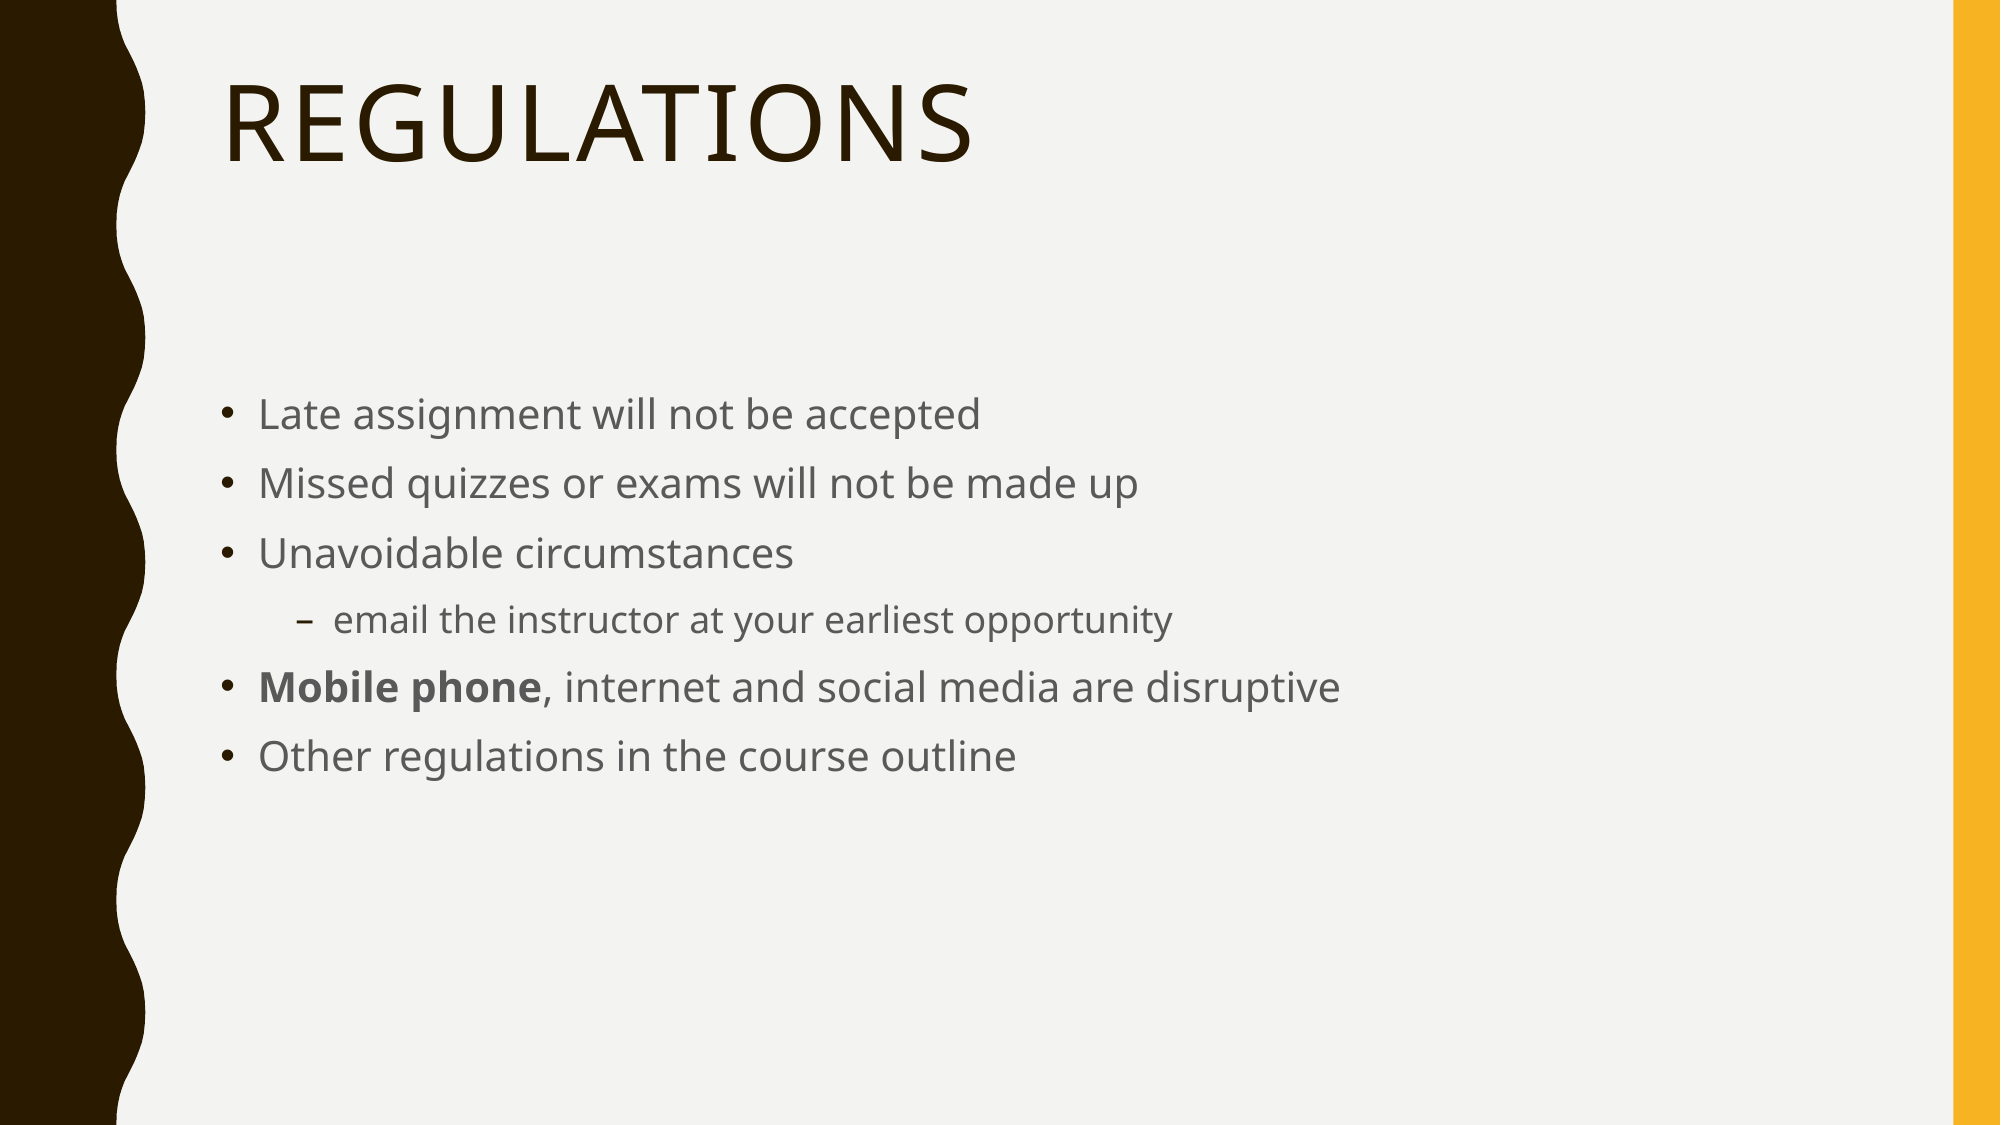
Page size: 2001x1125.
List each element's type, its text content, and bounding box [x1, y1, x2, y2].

title Regulations [205, 62, 1875, 308]
list Late assignment will not be accepted Missed quizzes or exams will not be made up Unavoidable circumstances email the instructor at your earliest opportunity Mobile phone, internet and social media are disruptive Other regulations in the course outline [205, 375, 1875, 965]
